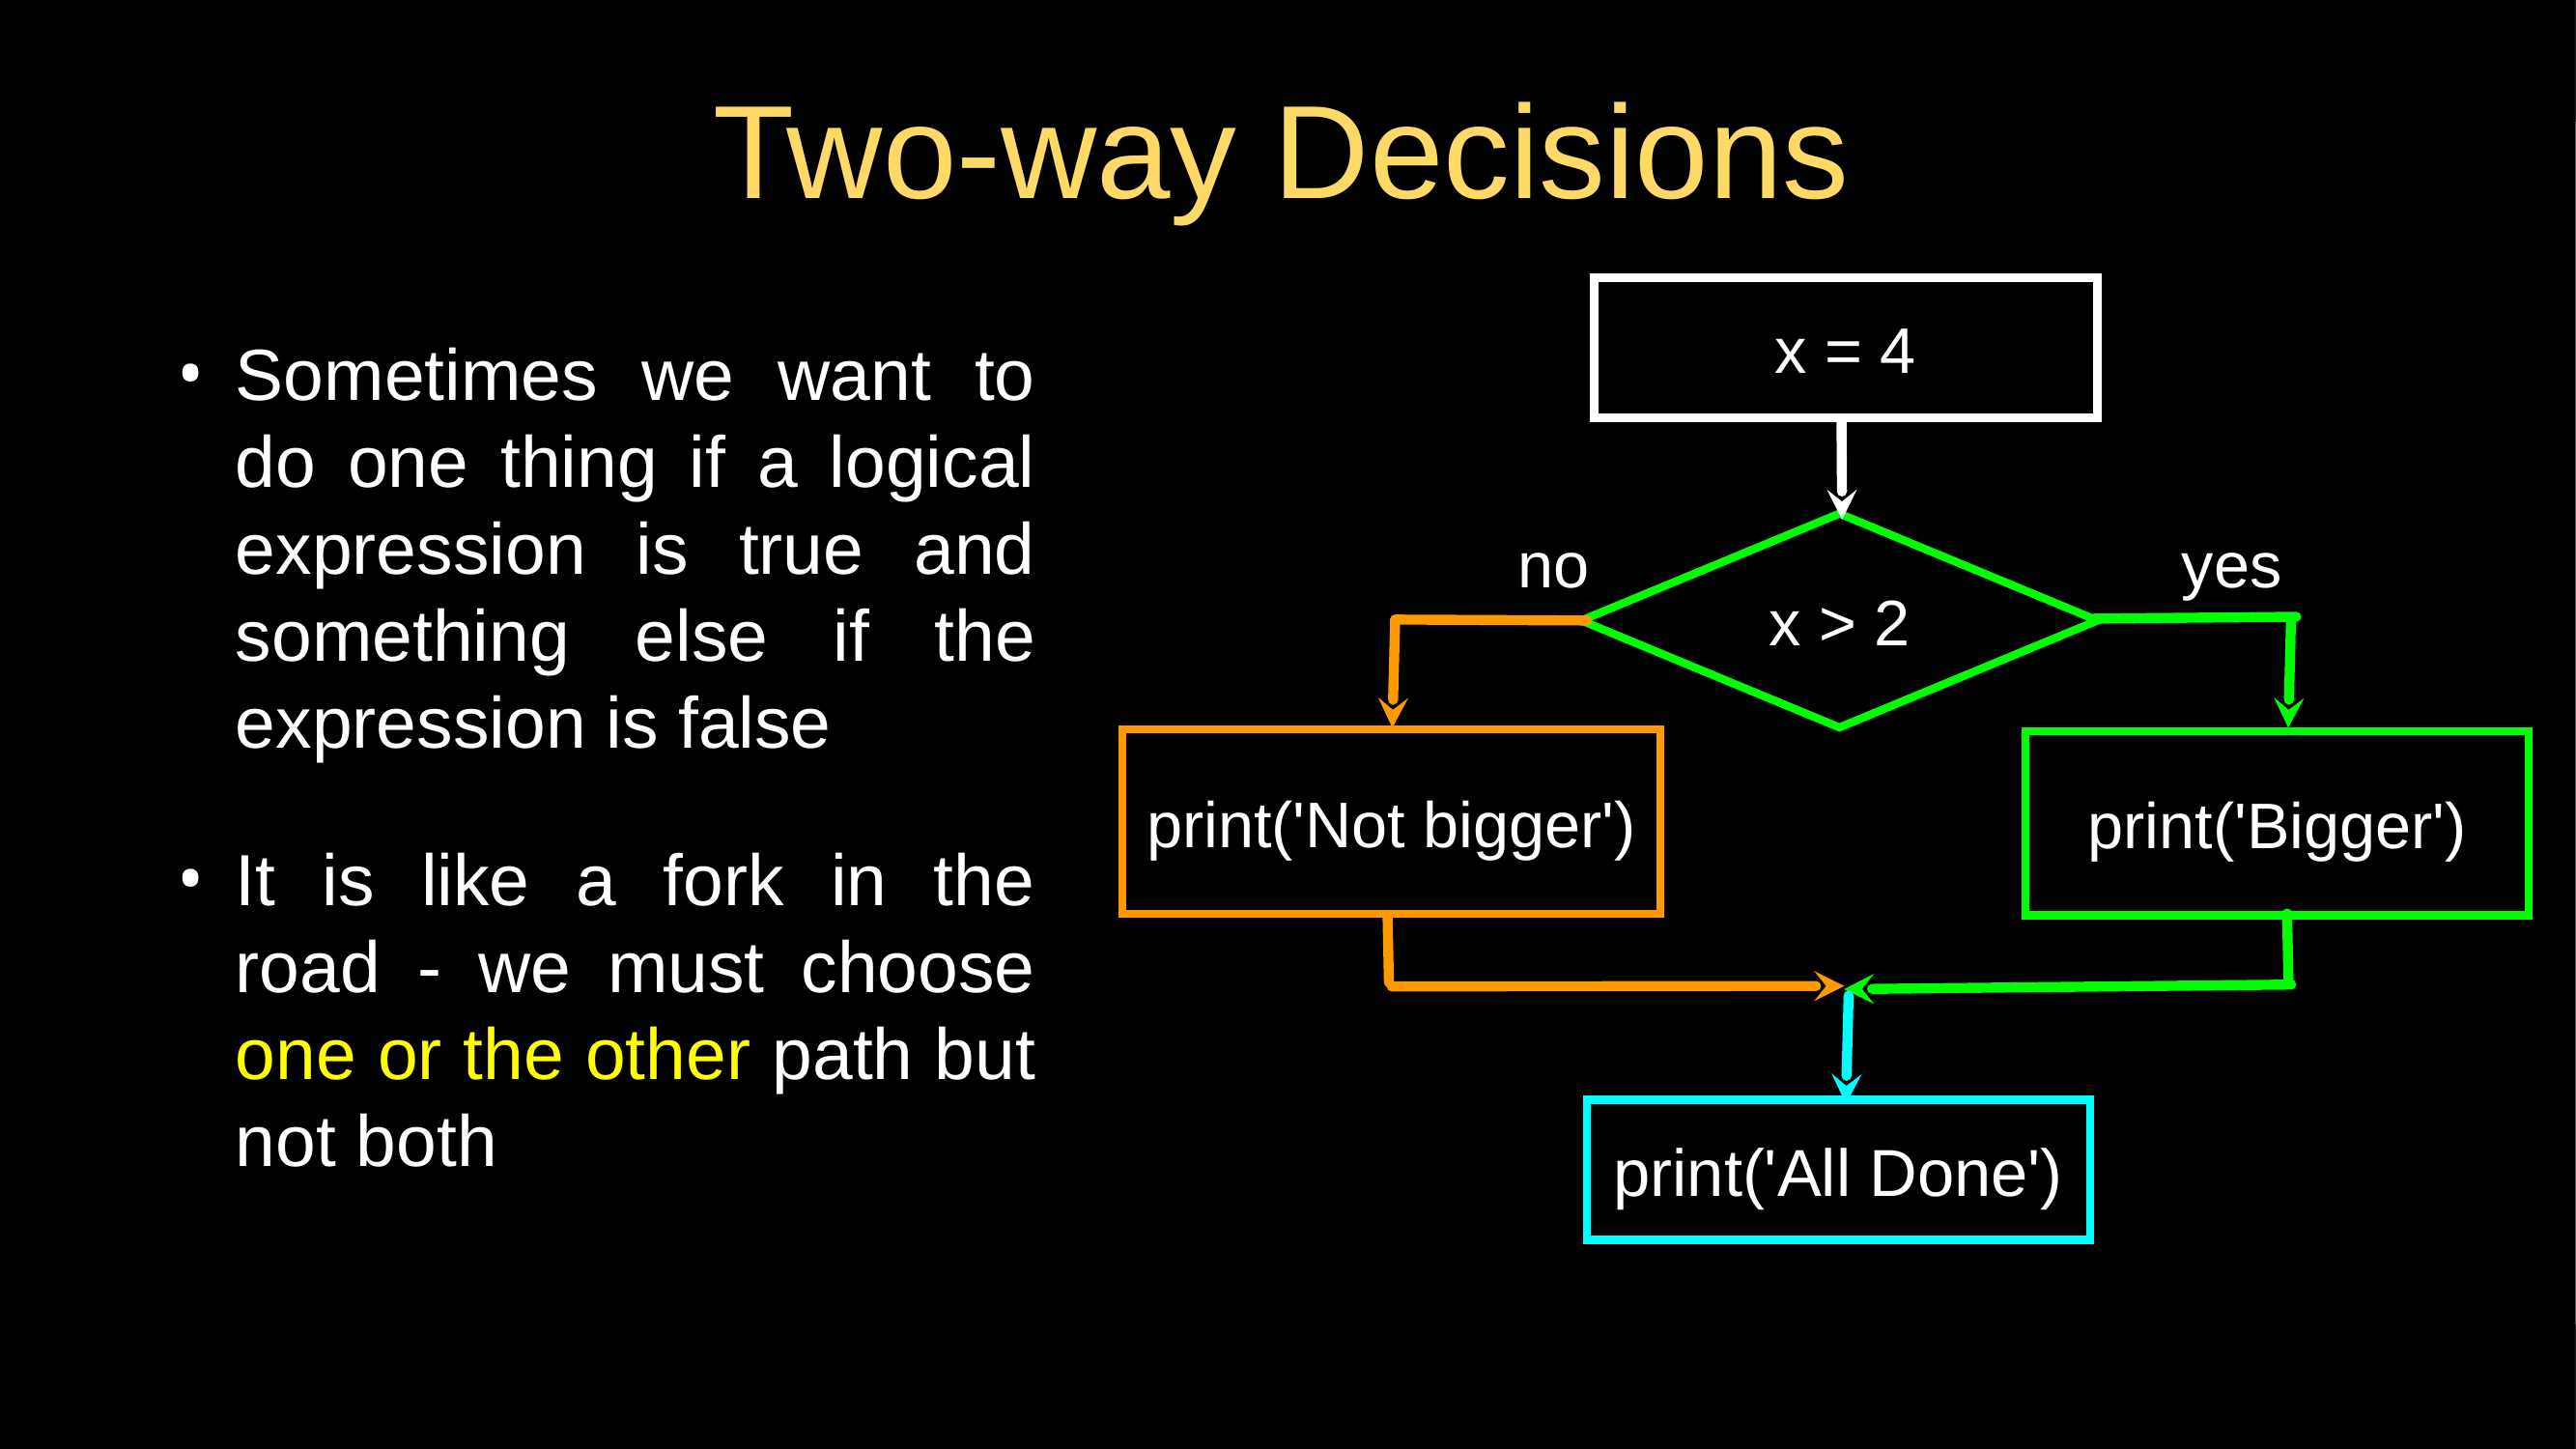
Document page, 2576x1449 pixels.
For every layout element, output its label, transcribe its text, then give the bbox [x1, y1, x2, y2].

title Two-way Decisions [576, 41, 1988, 251]
text_box x > 2 [1591, 515, 2091, 728]
text_box print('All Done') [1586, 1099, 2090, 1240]
text_box no [1514, 522, 1594, 604]
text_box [1392, 619, 1396, 728]
text_box print('Not bigger') [1121, 728, 1660, 914]
list Sometimes we want to do one thing if a logical expression is true and something else if the expression is false It is like a fork in the road - we must choose one or the other path but not both [110, 307, 1042, 1202]
text_box x = 4 [1594, 277, 2098, 418]
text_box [1845, 995, 1850, 1105]
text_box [2287, 619, 2292, 728]
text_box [1843, 984, 2292, 990]
text_box print('Bigger') [2025, 730, 2530, 916]
text_box yes [2167, 522, 2297, 604]
